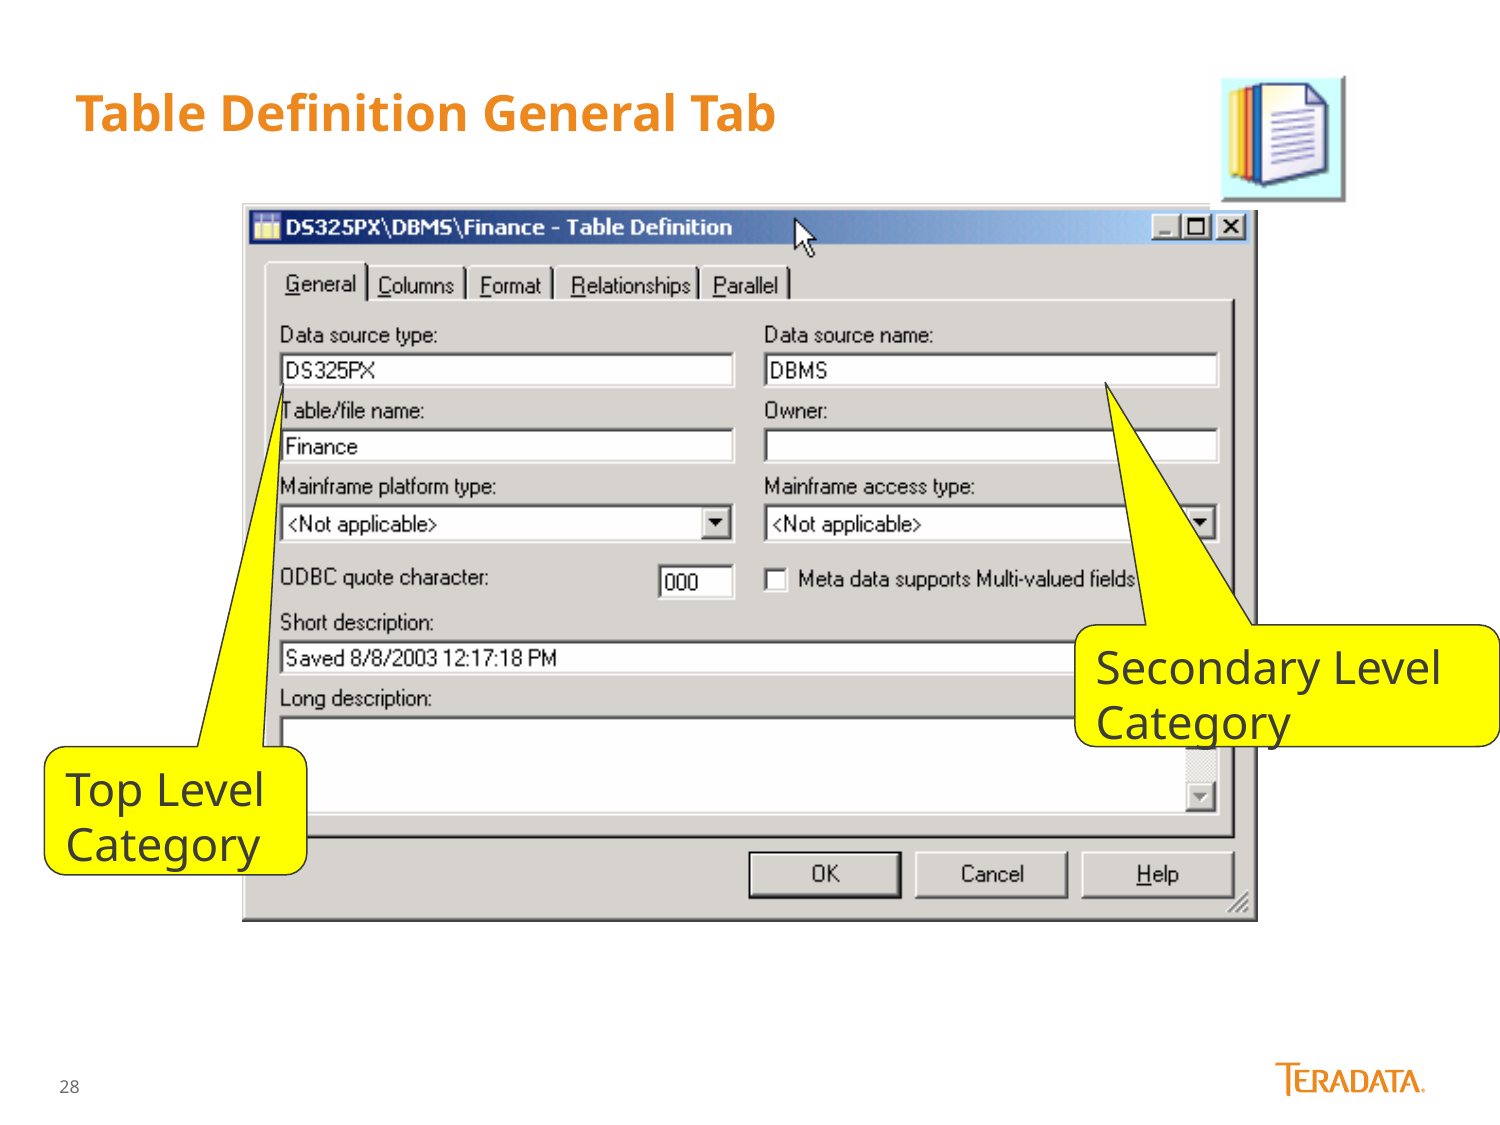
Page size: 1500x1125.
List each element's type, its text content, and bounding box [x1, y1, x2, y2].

title Table Definition General Tab [75, 27, 1425, 143]
text_box Top Level Category [44, 579, 237, 875]
picture [242, 67, 1356, 922]
text_box Secondary Level Category [1262, 624, 1500, 747]
